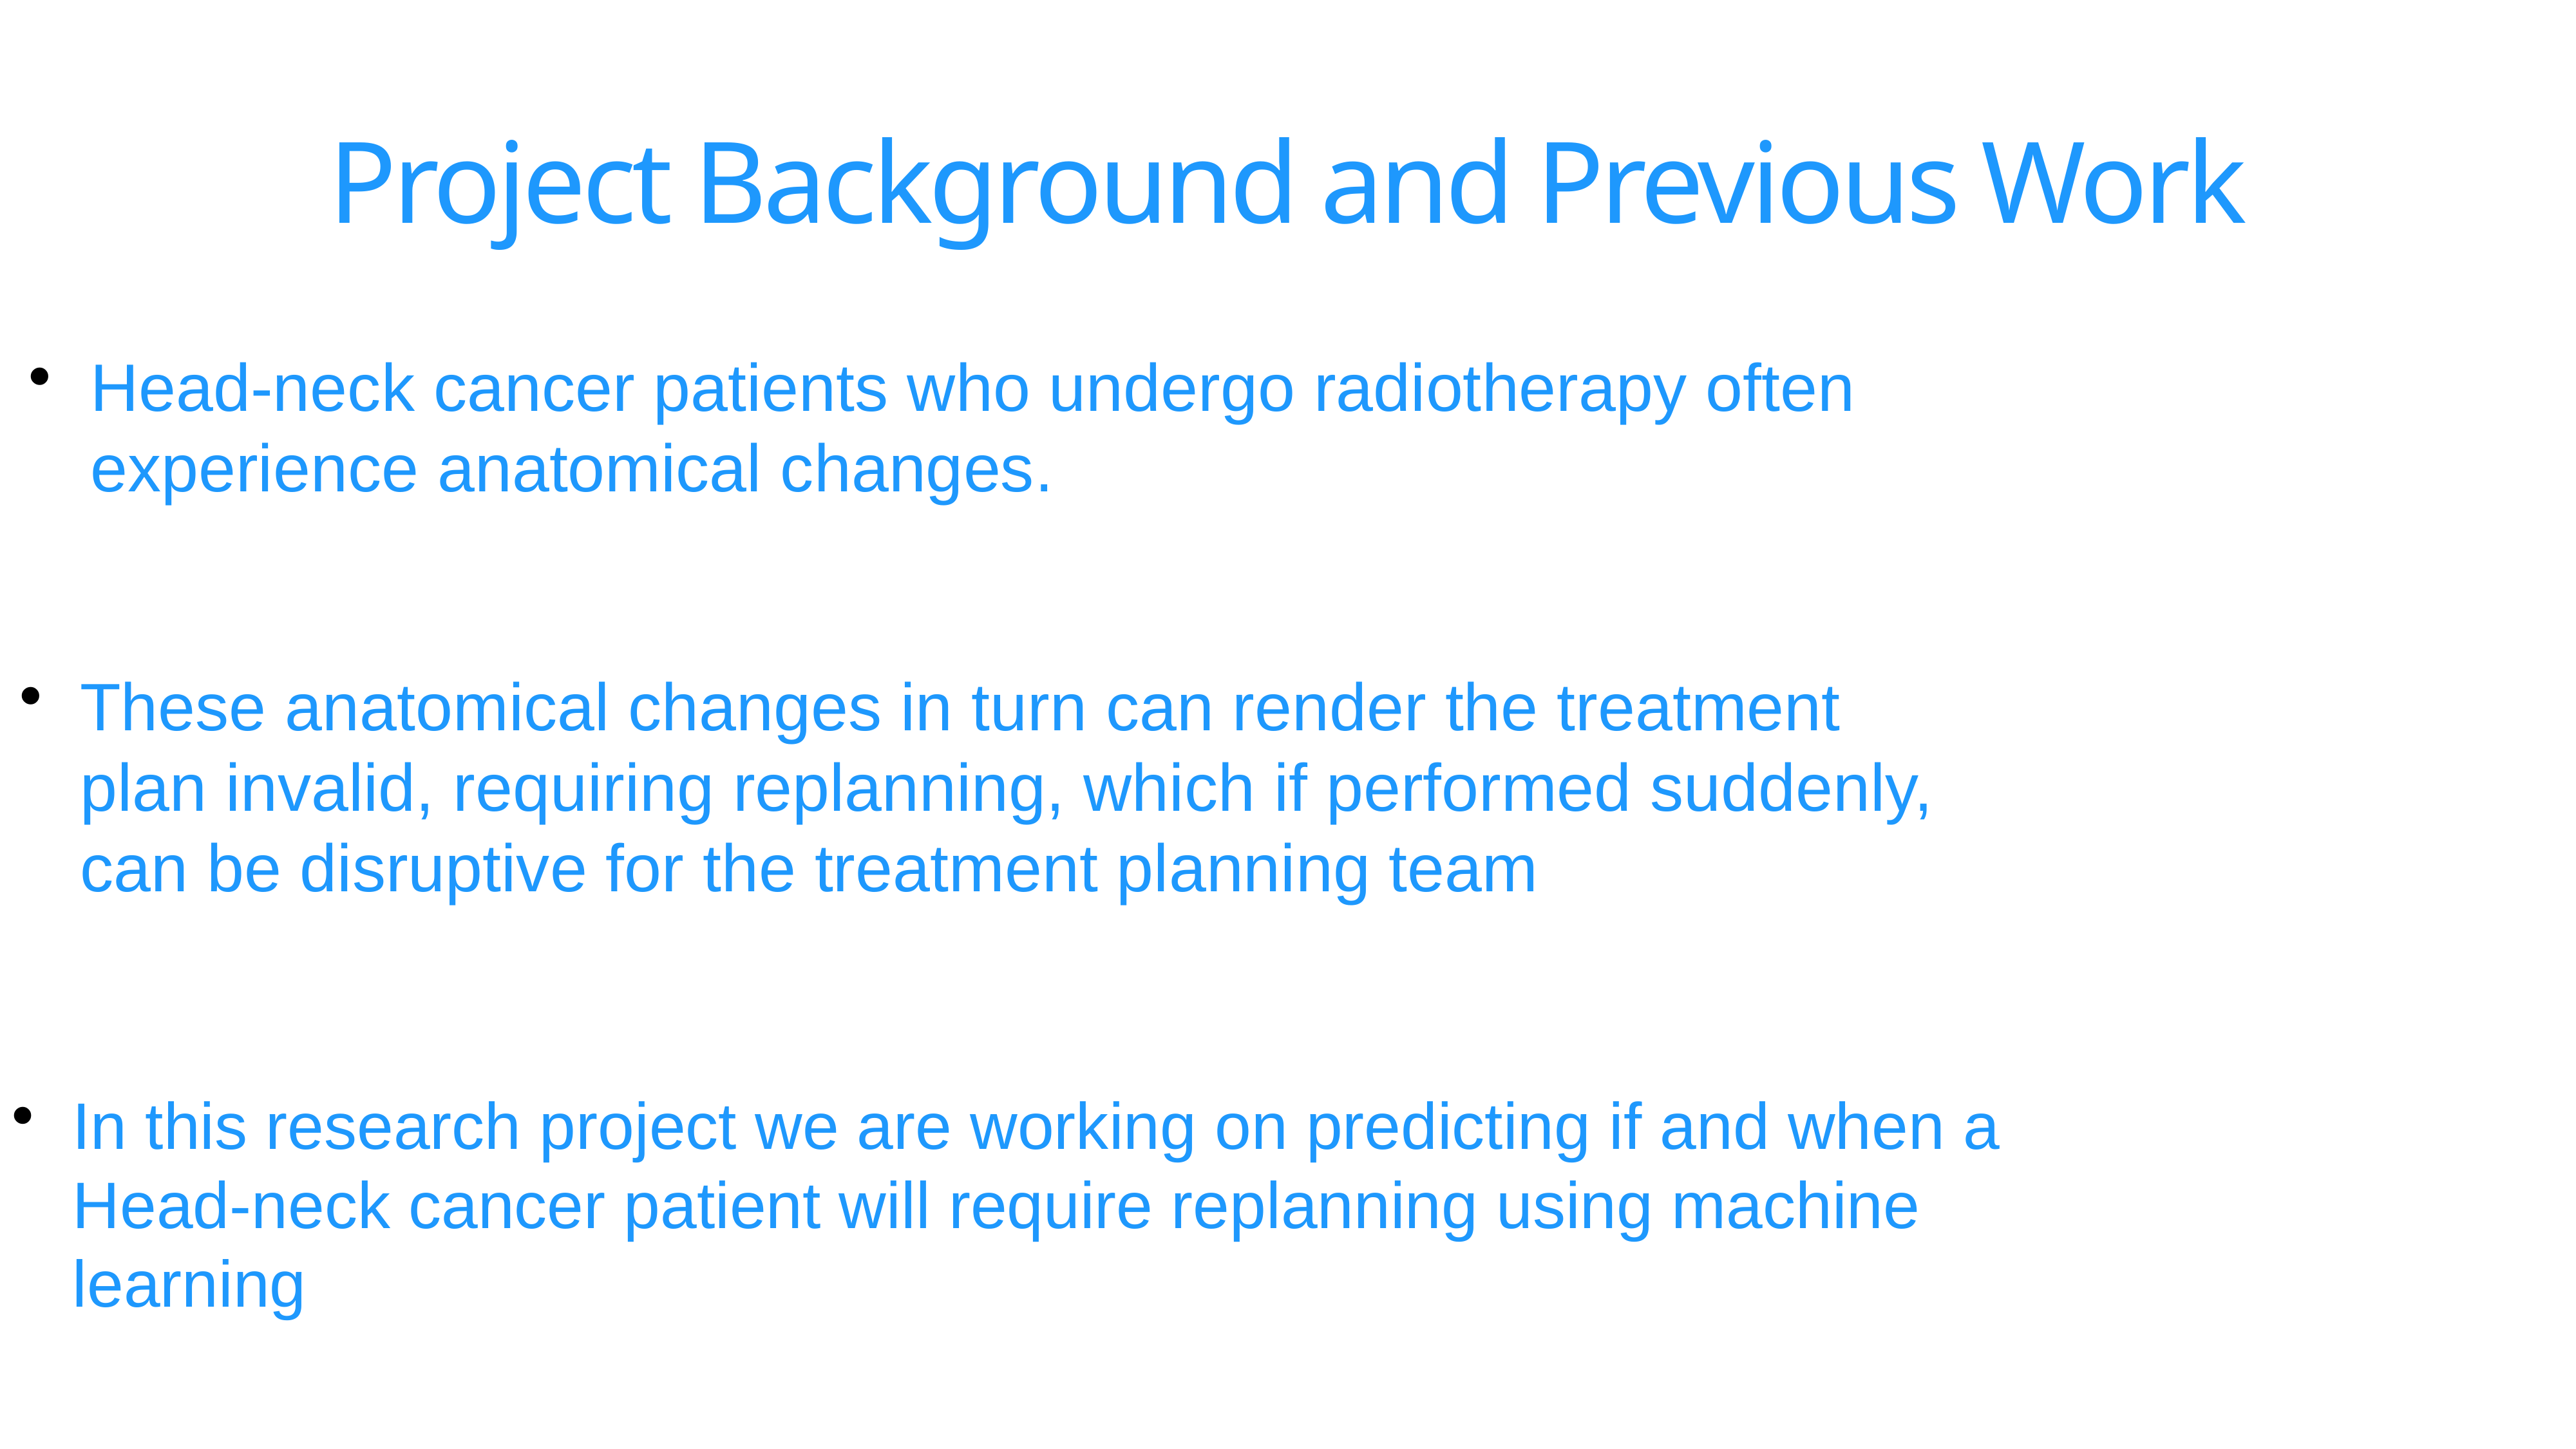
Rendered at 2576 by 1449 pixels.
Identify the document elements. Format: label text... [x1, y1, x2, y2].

text_box These anatomical changes in turn can render the treatment plan invalid, requiring replanning, which if performed suddenly, can be disruptive for the treatment planning team [14, 658, 1949, 911]
title Project Background and Previous Work [133, 85, 2443, 251]
list Head-neck cancer patients who undergo radiotherapy often experience anatomical changes. [23, 259, 1960, 576]
text_box In this research project we are working on predicting if and when a Head-neck cancer patient will require replanning using machine learning [6, 1078, 2038, 1326]
